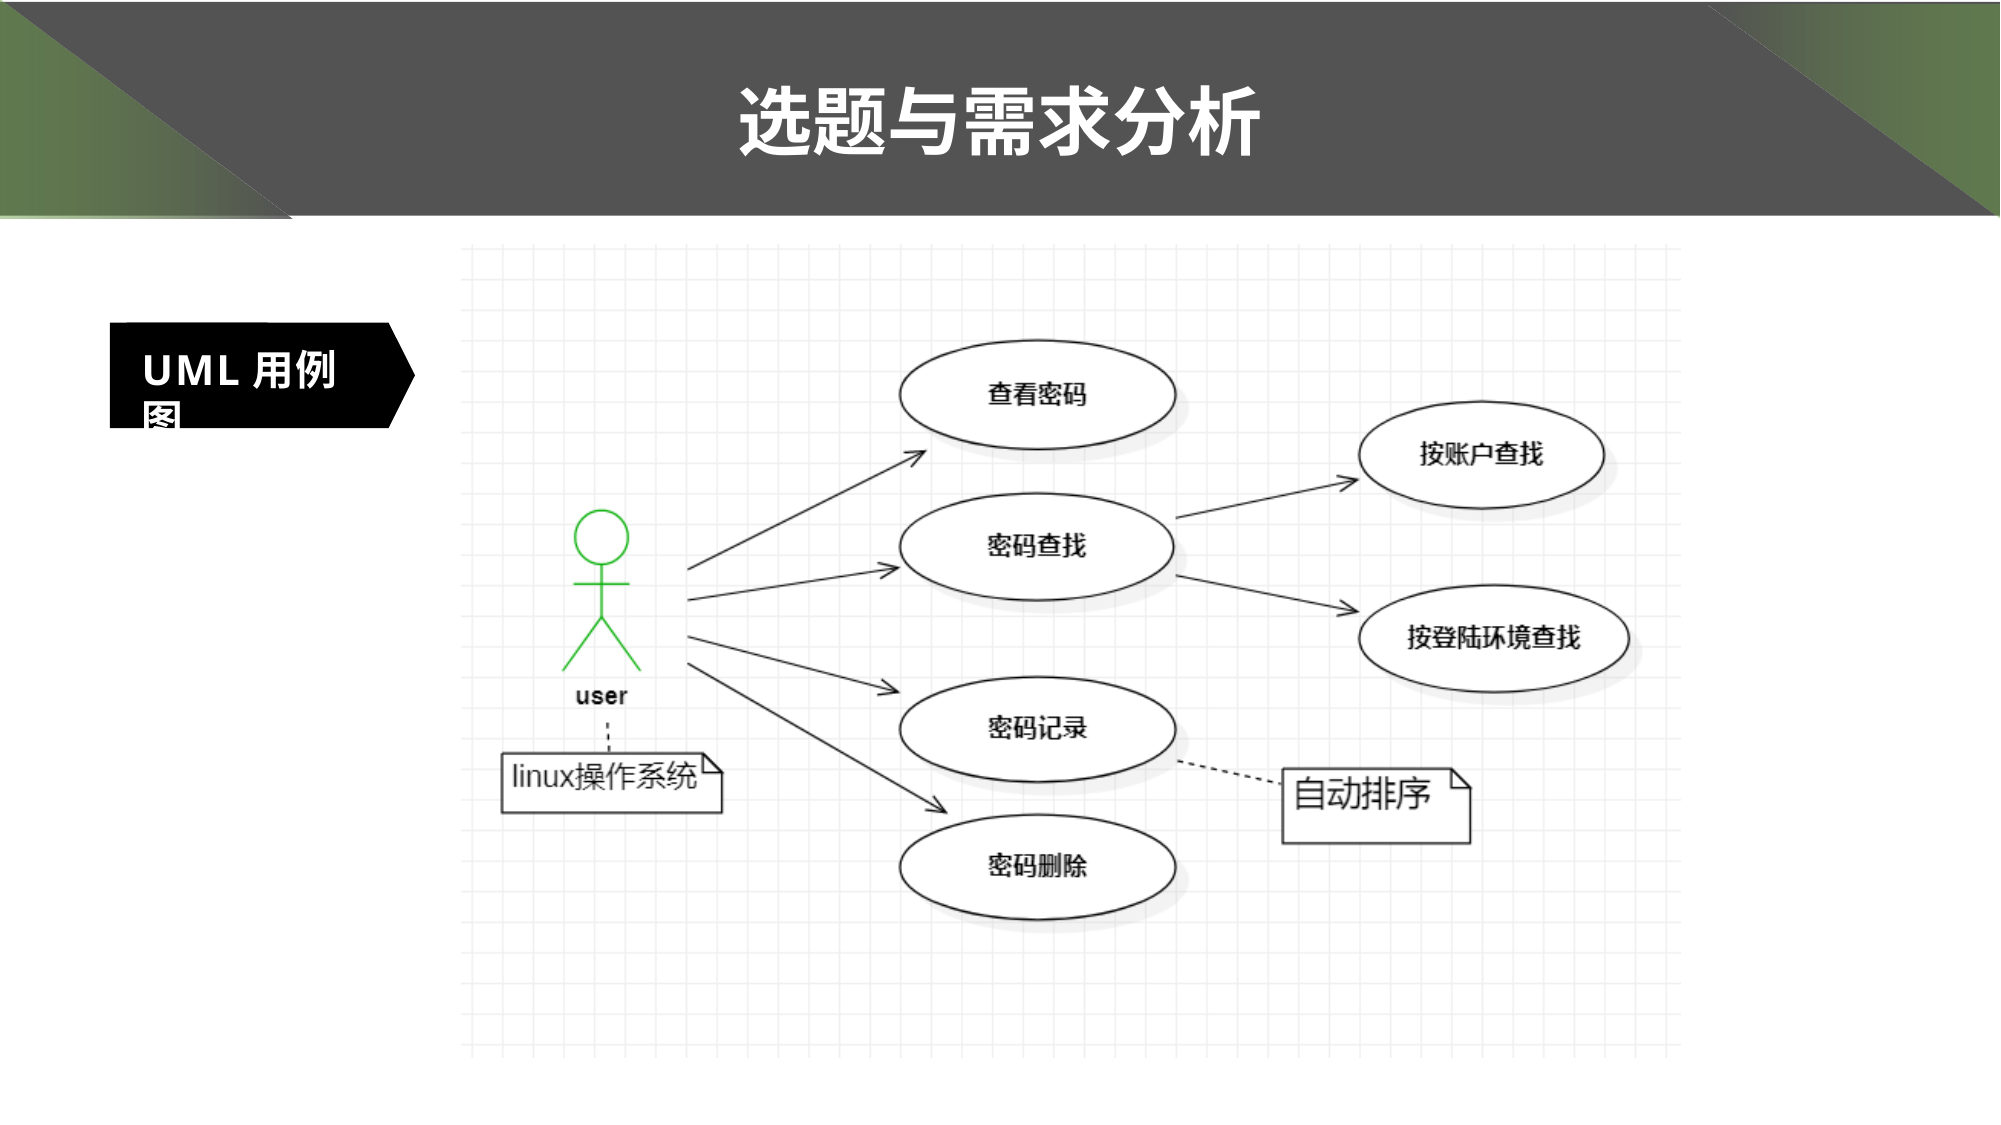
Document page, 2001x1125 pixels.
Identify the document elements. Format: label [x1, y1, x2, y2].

text_box [0, 0, 2000, 219]
picture [461, 244, 1681, 1059]
text_box [109, 322, 415, 429]
